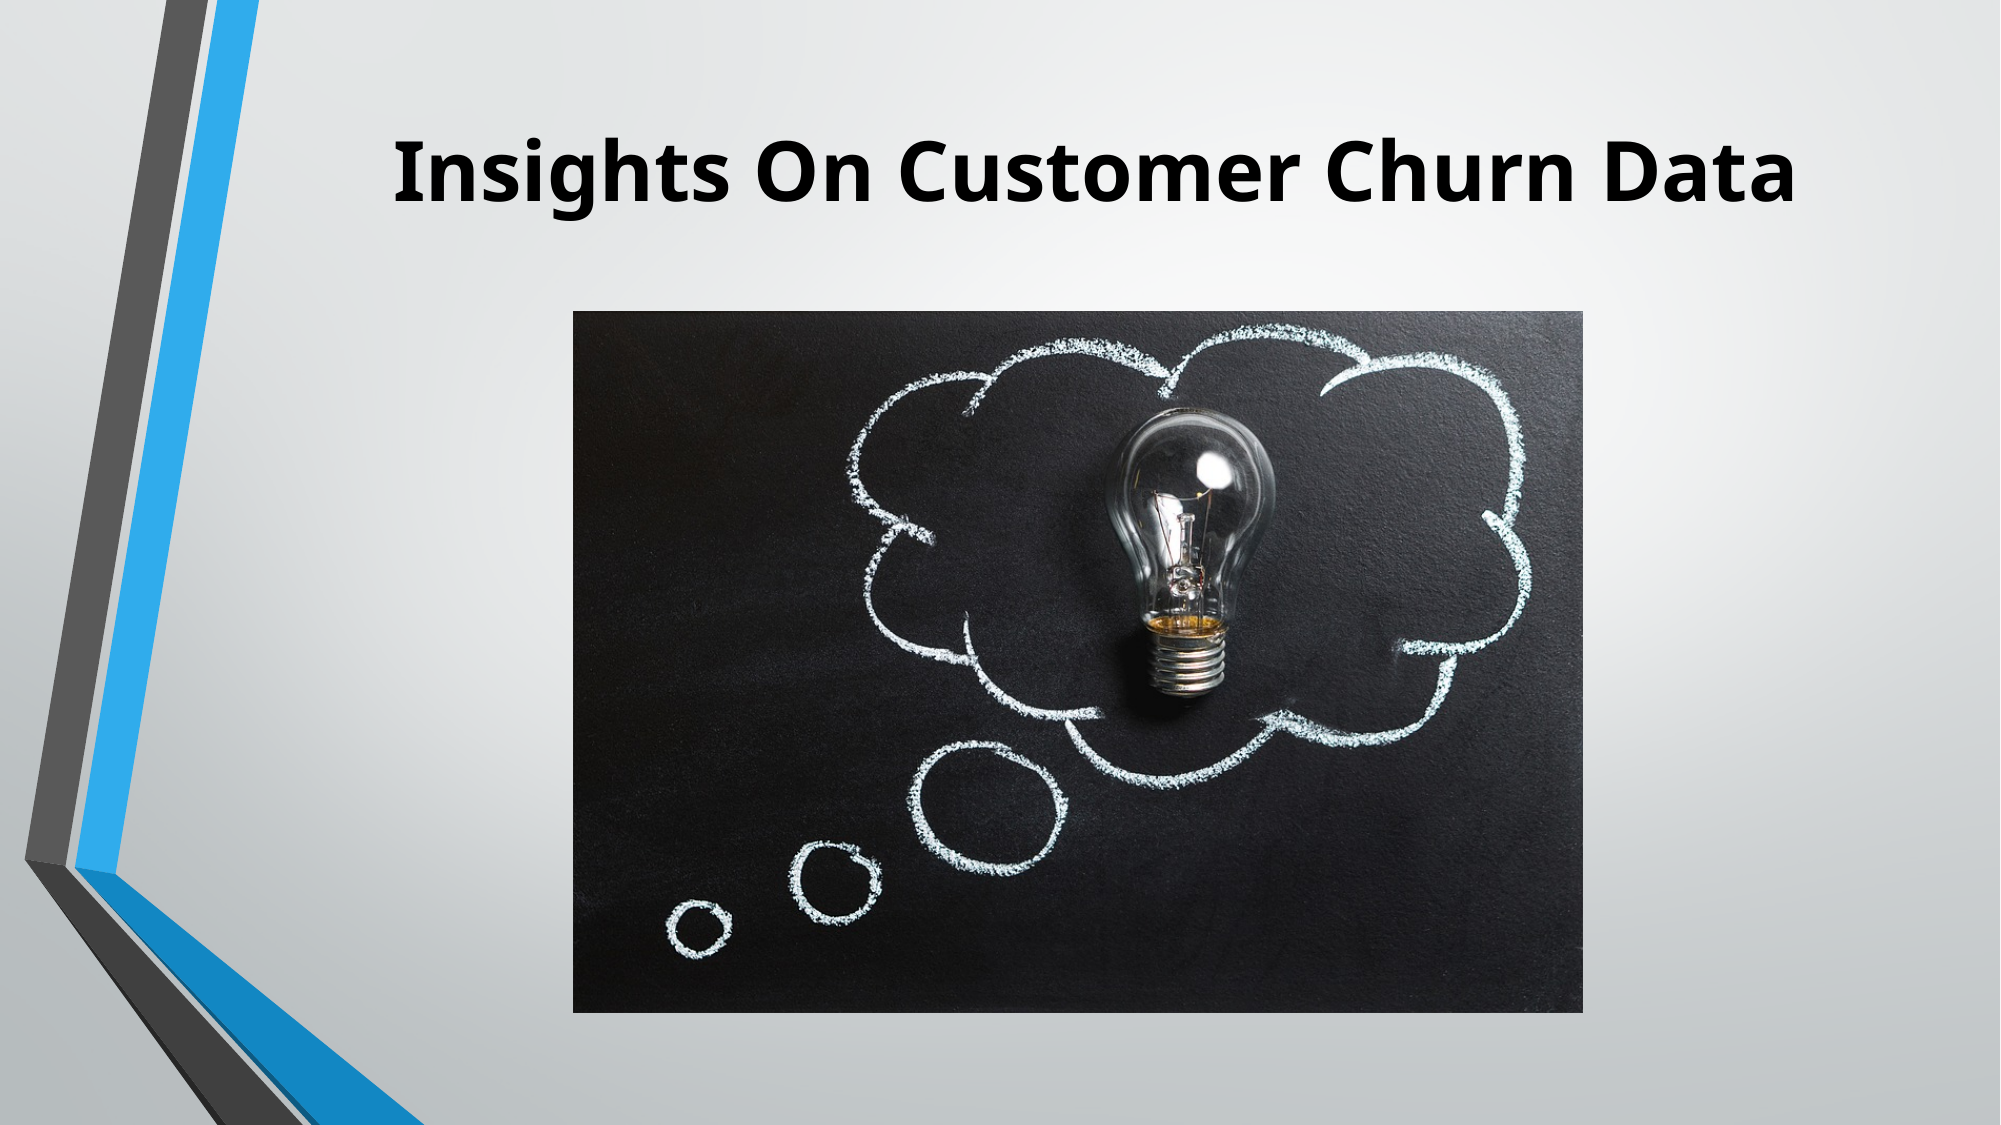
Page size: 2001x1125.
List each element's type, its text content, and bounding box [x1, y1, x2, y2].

picture [572, 311, 1583, 1014]
title Insights On Customer Churn Data [322, 73, 1871, 263]
